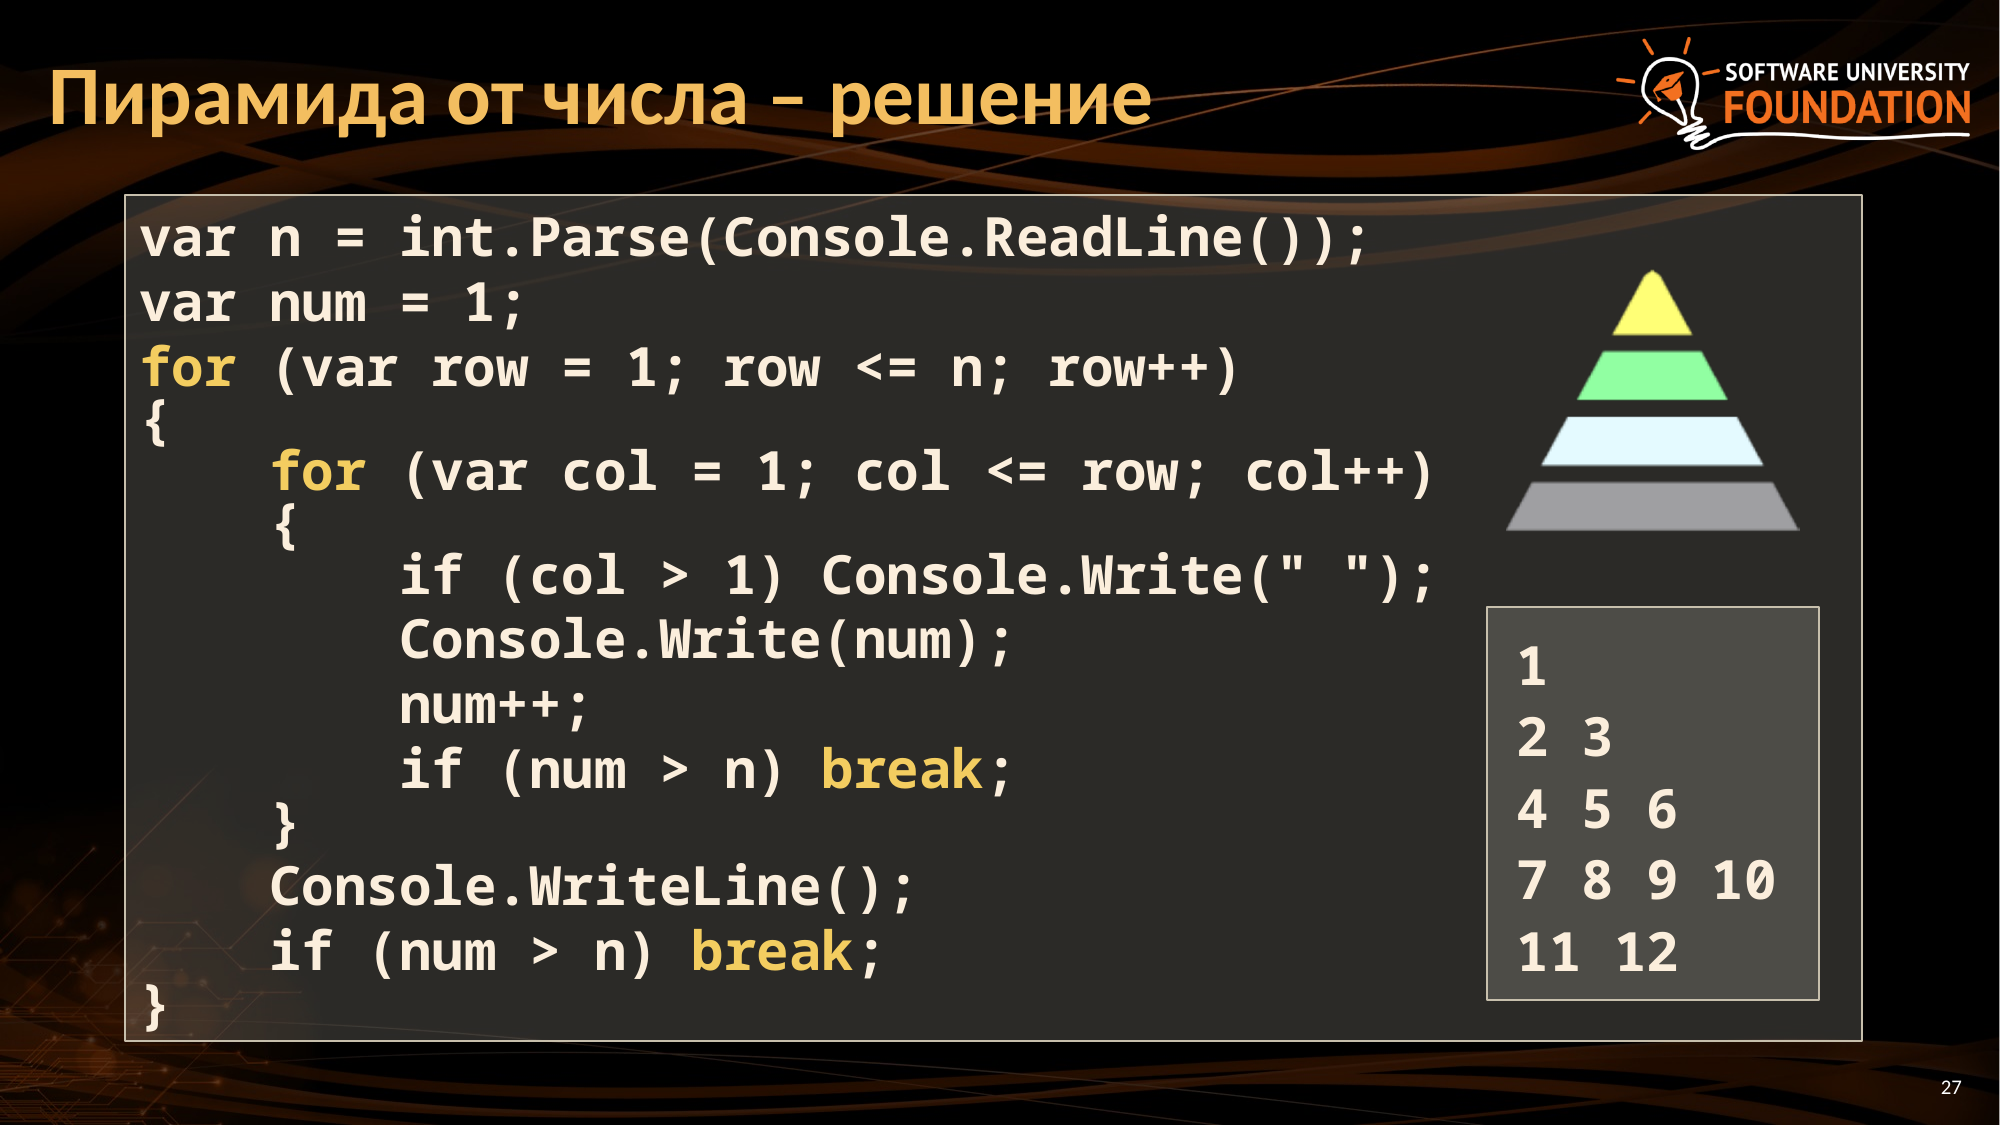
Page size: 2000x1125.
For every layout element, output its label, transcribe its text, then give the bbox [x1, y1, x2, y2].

title Пирамида от числа – решение [30, 6, 1602, 189]
text_box var n = int.Parse(Console.ReadLine()); var num = 1; for (var row = 1; row <= n; row++) { for (var col = 1; col <= row; col++) { if (col > 1) Console.Write(" "); Console.Write(num); num++; if (num > n) break; } Console.WriteLine(); if (num > n) break; } [124, 194, 1863, 1041]
picture [0, 0, 2000, 1125]
text_box 1 2 3 4 5 6 7 8 9 10 11 12 [1487, 607, 1819, 1000]
slide_number 27 [1897, 1070, 1968, 1103]
